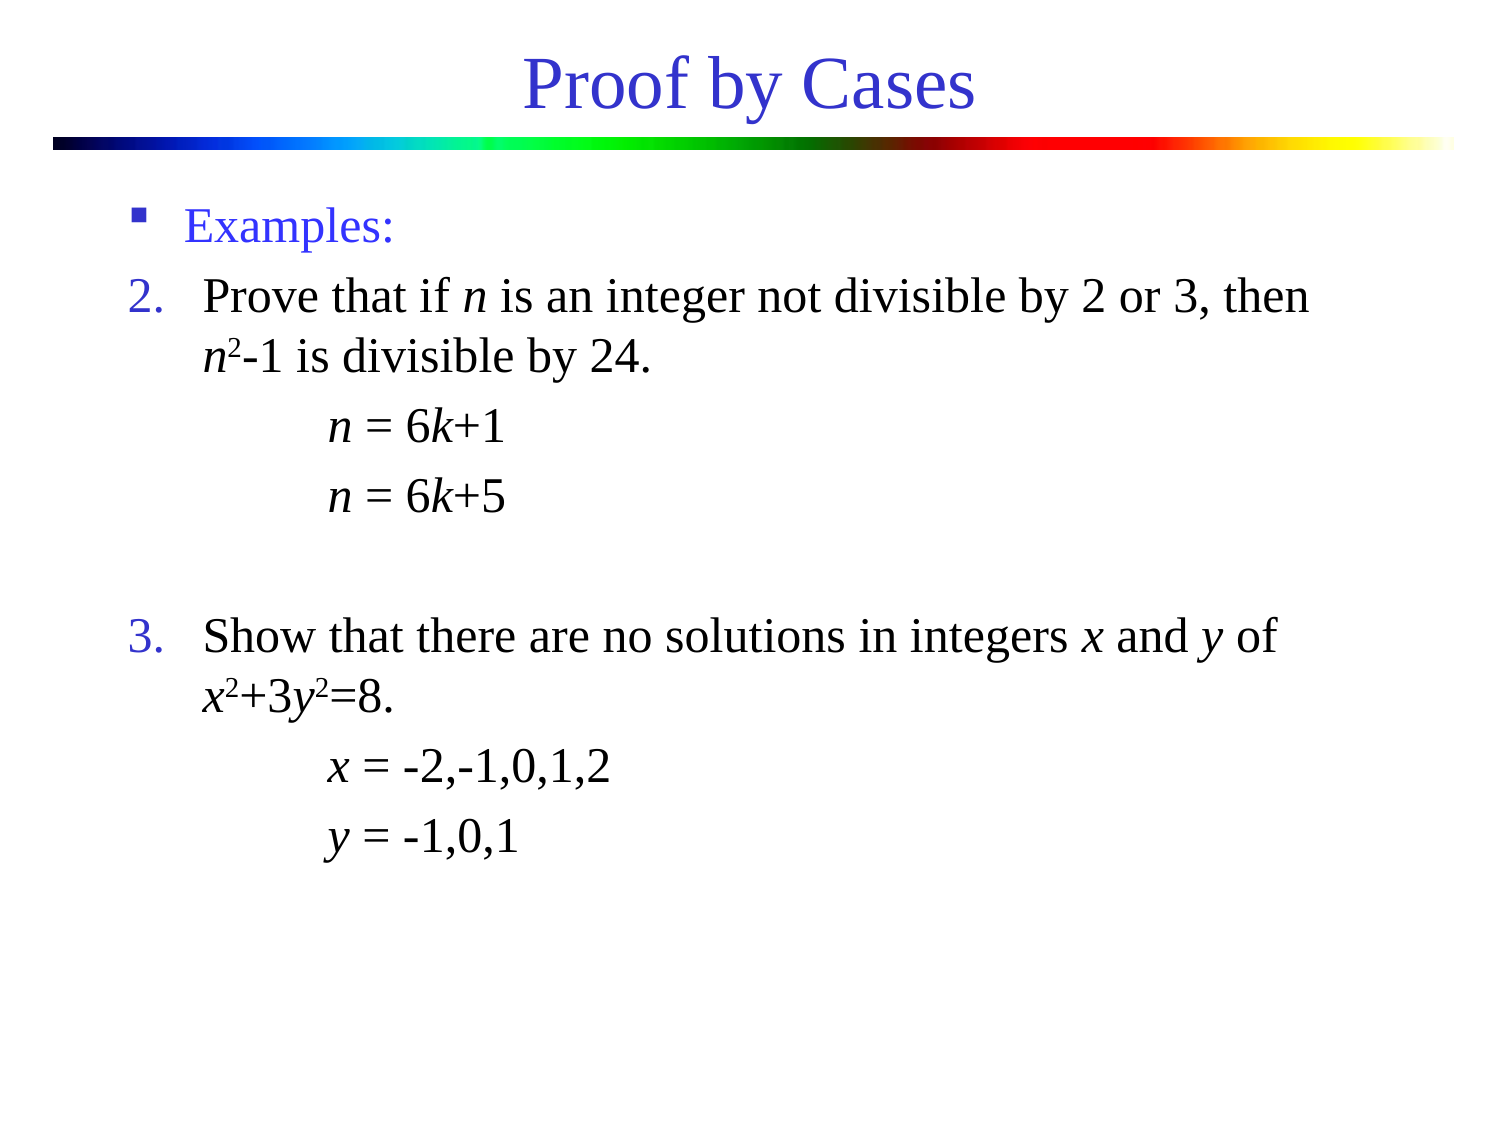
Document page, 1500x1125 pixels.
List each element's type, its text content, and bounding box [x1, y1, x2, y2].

title Proof by Cases [112, 19, 1388, 138]
picture [379, 137, 1454, 150]
picture [53, 137, 351, 150]
list Examples: Prove that if n is an integer not divisible by 2 or 3, then n2-1 is divisible by 24. n = 6k+1 n = 6k+5 Show that there are no solutions in integers x and y of x2+3y2=8. x = -2,-1,0,1,2 y = -1,0,1 [112, 184, 1388, 1025]
